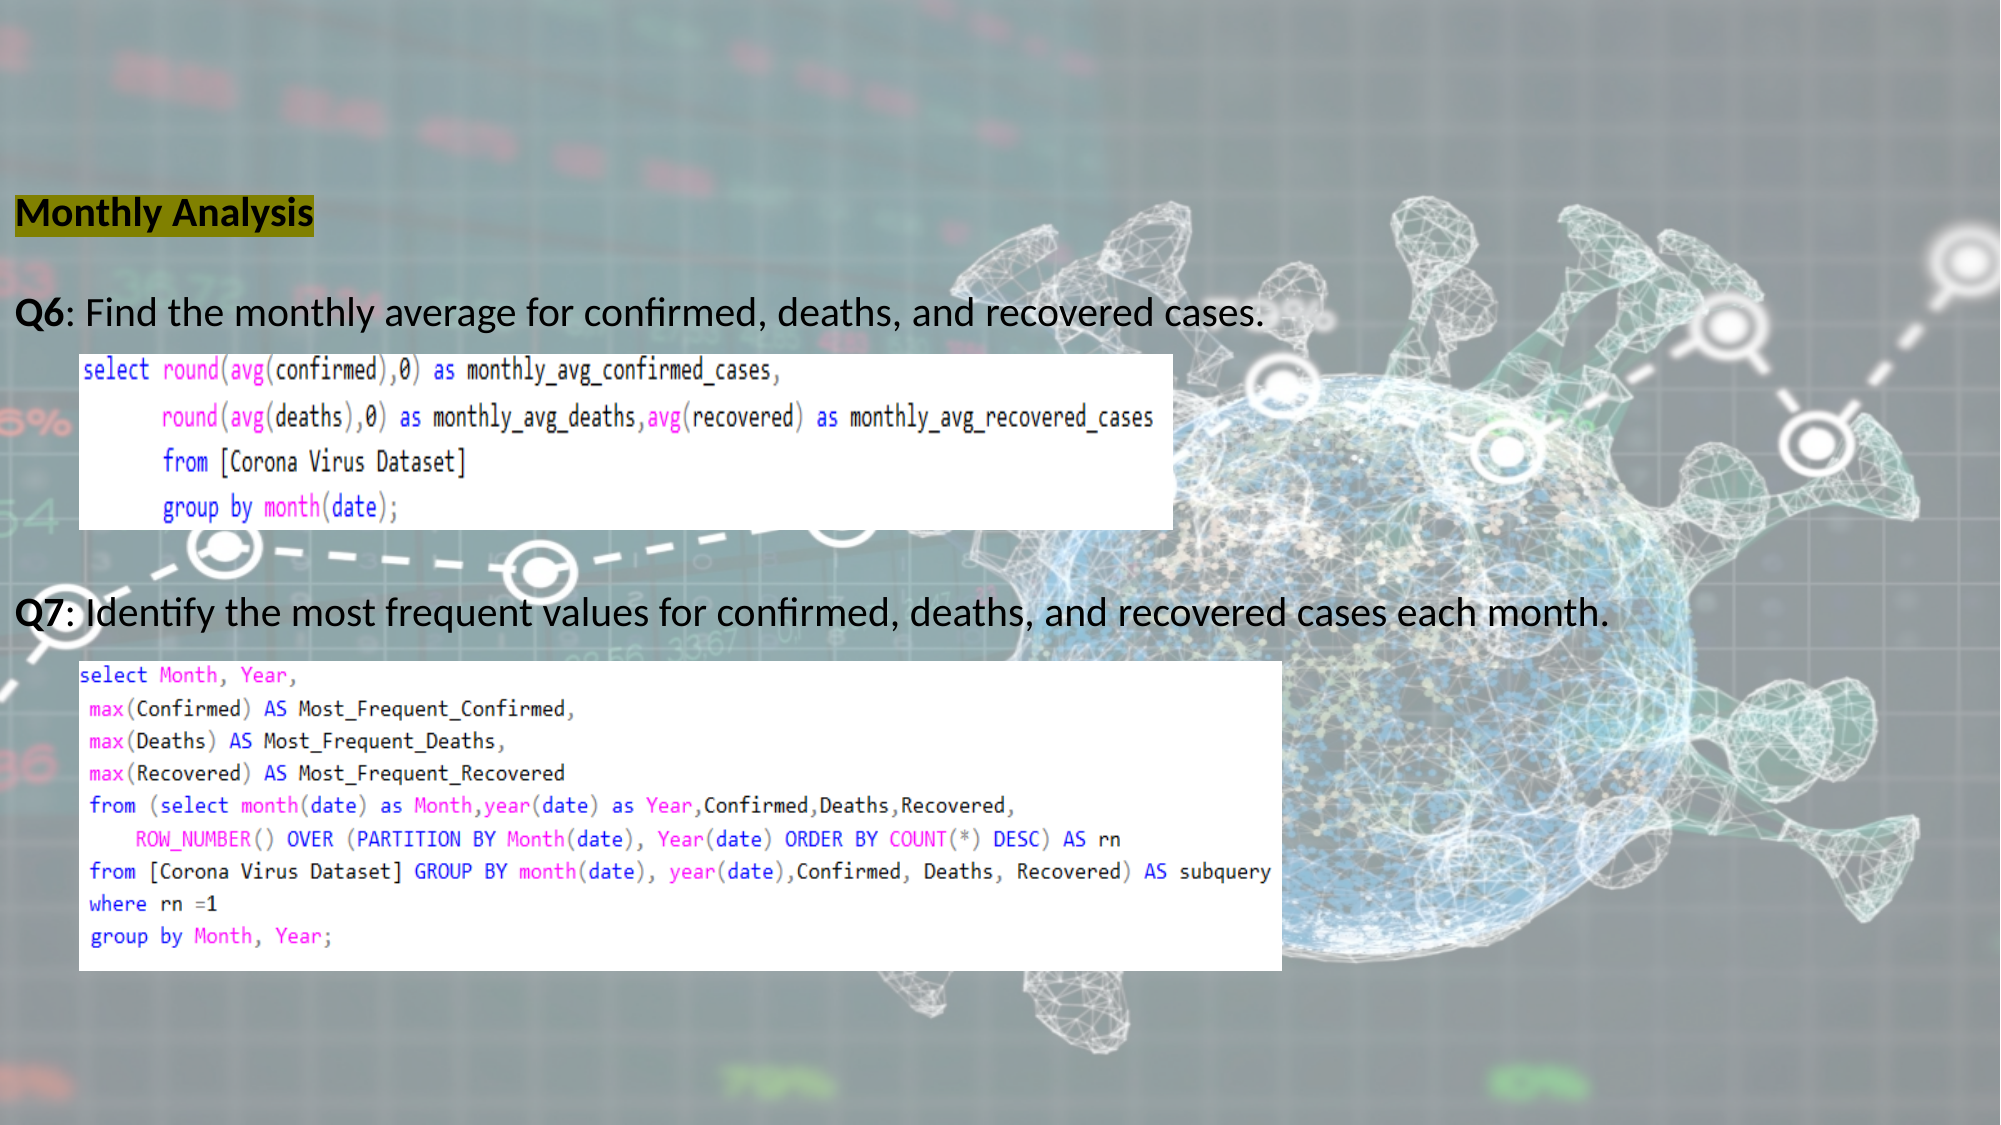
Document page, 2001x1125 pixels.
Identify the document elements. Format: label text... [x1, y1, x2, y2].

picture [79, 661, 1282, 971]
picture [79, 354, 1173, 530]
text_box Monthly Analysis Q6: Find the monthly average for confirmed, deaths, and recovered cases. Q7: Identify the most frequent values for confirmed, deaths, and recovered cases each month. [0, 177, 2000, 788]
